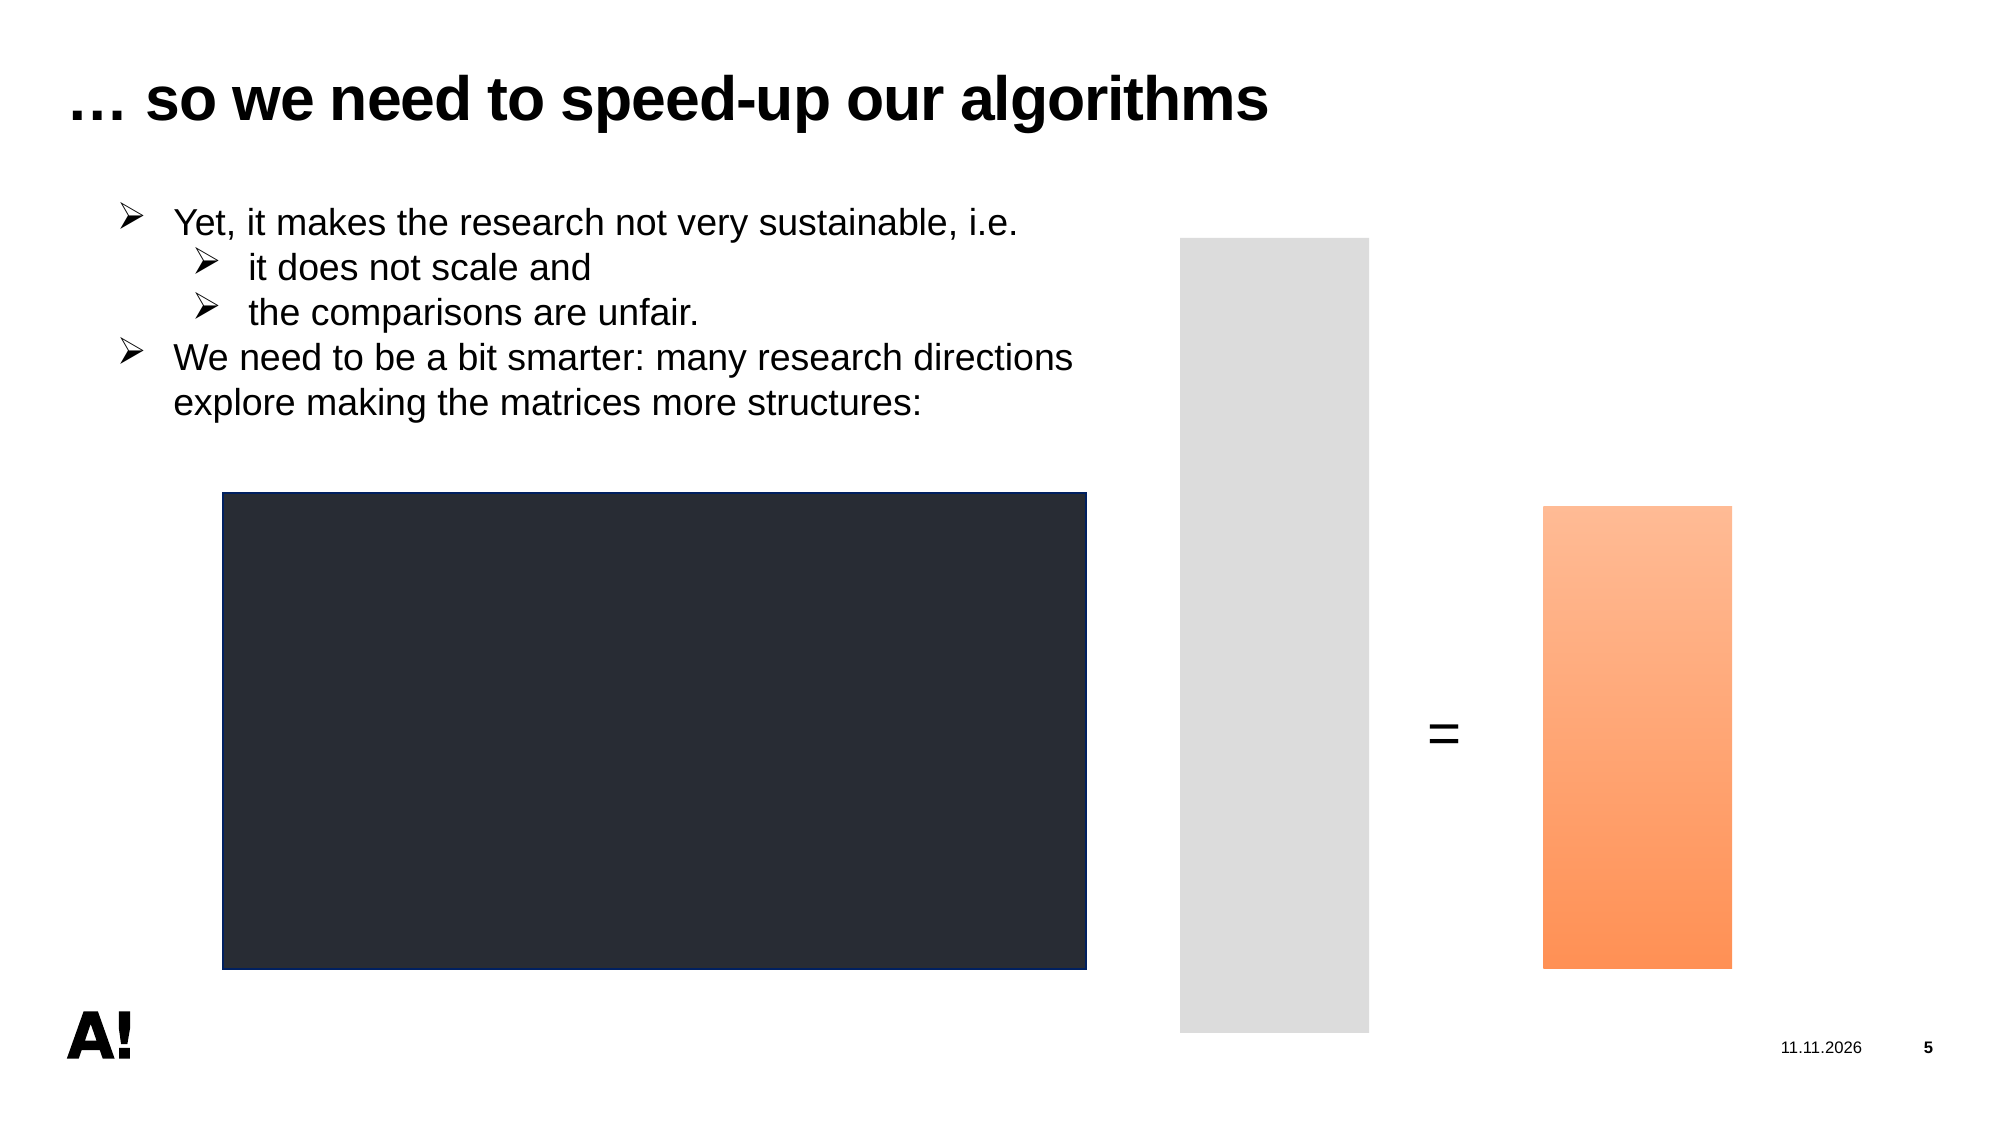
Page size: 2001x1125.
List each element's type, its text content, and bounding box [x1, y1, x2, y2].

text_box = [1412, 687, 1674, 773]
text_box [1180, 237, 1370, 1033]
text_box Yet, it makes the research not very sustainable, i.e. it does not scale and the comparisons are unfair. We need to be a bit smarter: many research directions explore making the matrices more structures: [102, 190, 1733, 431]
text_box [222, 492, 1087, 970]
title … so we need to speed-up our algorithms [66, 66, 1933, 244]
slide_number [1673, 1035, 1862, 1059]
text_box [1543, 506, 1733, 969]
slide_number 5 [1862, 1035, 1933, 1059]
